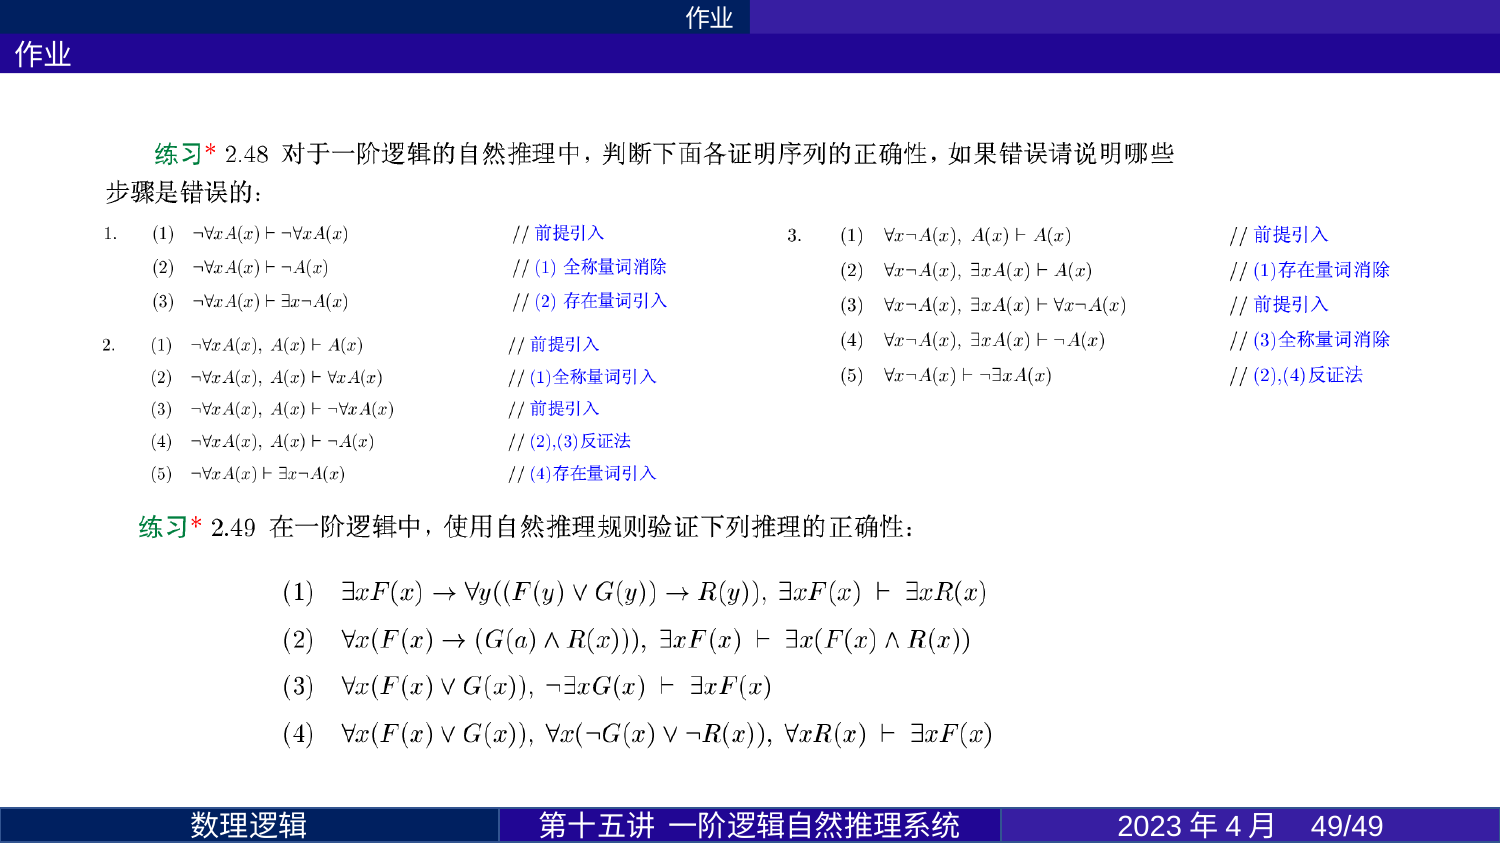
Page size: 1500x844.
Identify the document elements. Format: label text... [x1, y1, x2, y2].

picture [101, 220, 673, 313]
picture [101, 130, 1187, 212]
text_box 作业 [0, 33, 1500, 74]
picture [96, 331, 662, 483]
picture [128, 500, 1291, 750]
text_box 数理逻辑 [0, 807, 498, 843]
text_box 第十五讲 一阶逻辑自然推理系统 [498, 807, 1000, 843]
text_box [749, 0, 1500, 33]
picture [784, 220, 1399, 388]
text_box 2023年4月 49/49 [1000, 807, 1500, 843]
text_box 作业 [0, 0, 749, 33]
